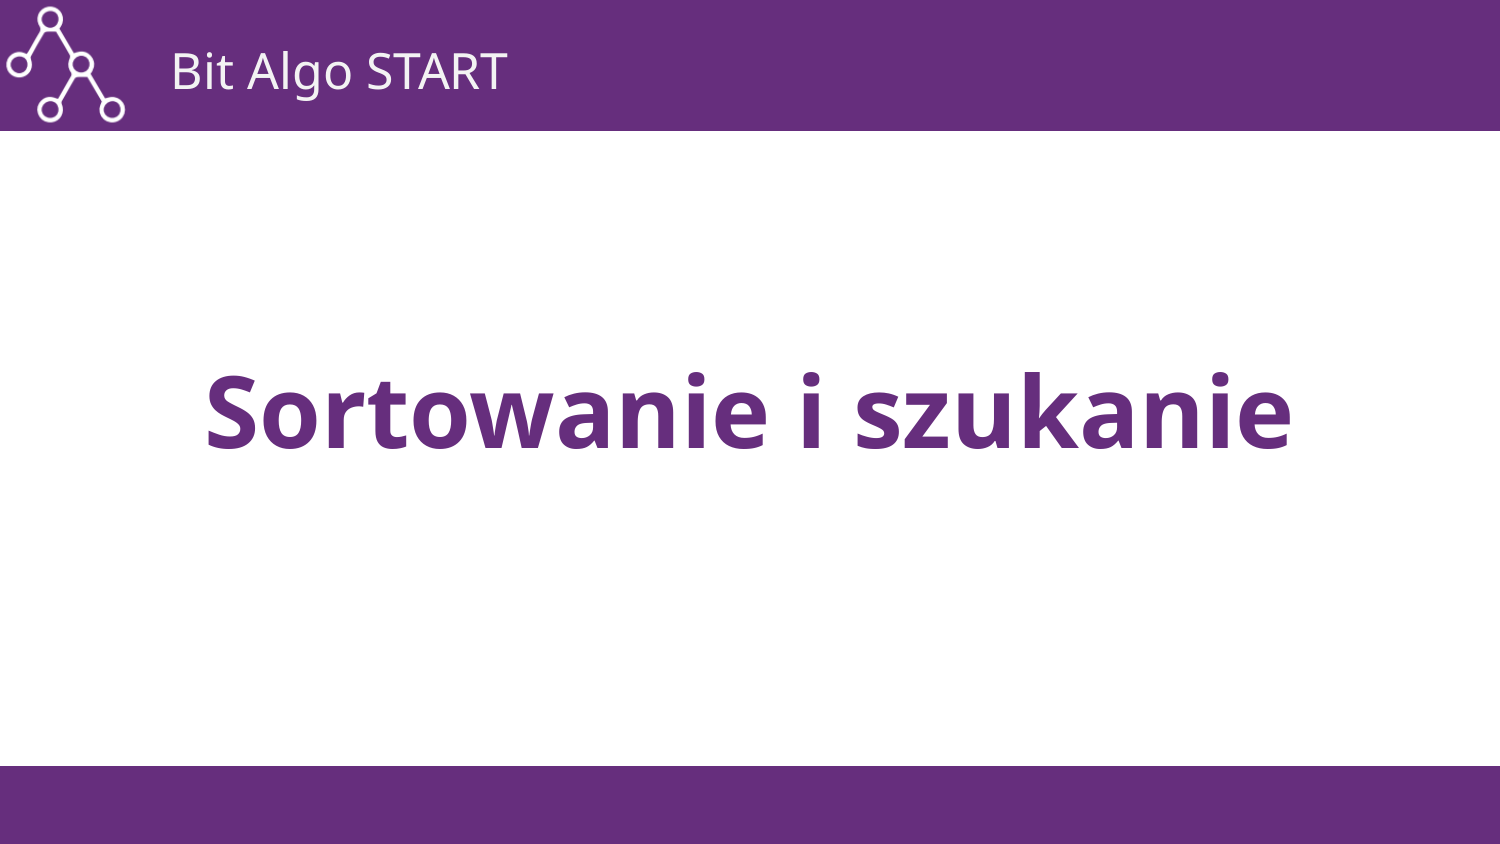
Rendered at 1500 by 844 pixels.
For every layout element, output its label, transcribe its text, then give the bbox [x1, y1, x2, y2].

title Sortowanie i szukanie [75, 339, 1425, 484]
picture [0, 0, 138, 125]
